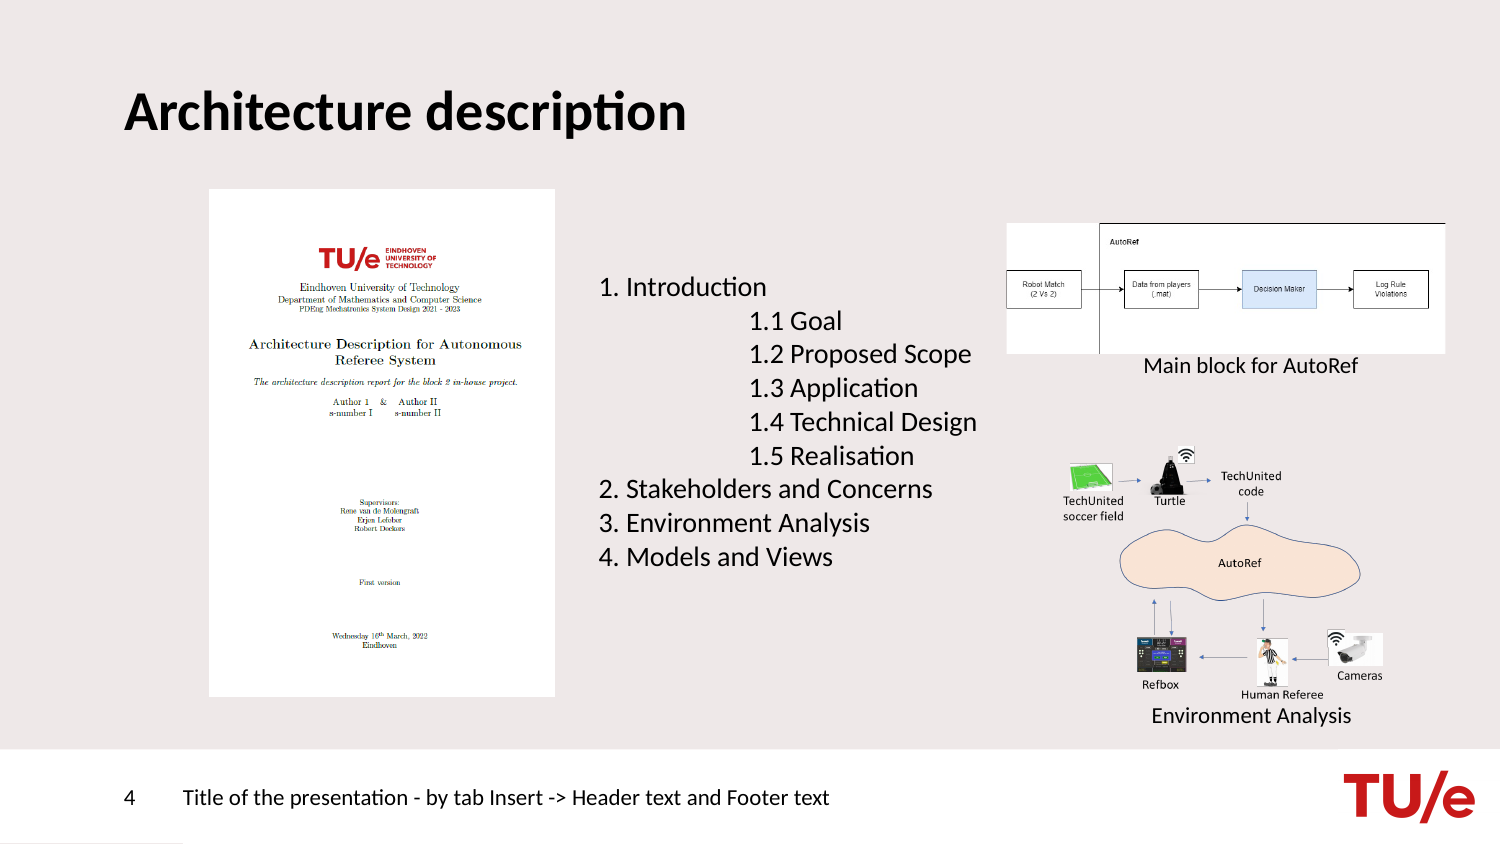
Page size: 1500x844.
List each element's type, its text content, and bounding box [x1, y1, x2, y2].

picture [1006, 223, 1446, 354]
text_box 1. Introduction 1.1 Goal 1.2 Proposed Scope 1.3 Application 1.4 Technical Design 1.5 Realisation 2. Stakeholders and Concerns 3. Environment Analysis 4. Models and Views [583, 260, 993, 580]
picture [1339, 749, 1500, 844]
title Architecture description [124, 85, 727, 174]
text_box Main block for AutoRef [1128, 354, 1429, 386]
footer Title of the presentation - by tab Insert -> Header text and Footer text [183, 749, 1339, 844]
slide_number 4 [0, 749, 183, 844]
text_box Environment Analysis [1136, 710, 1373, 736]
picture [209, 189, 555, 697]
picture [1046, 446, 1394, 710]
